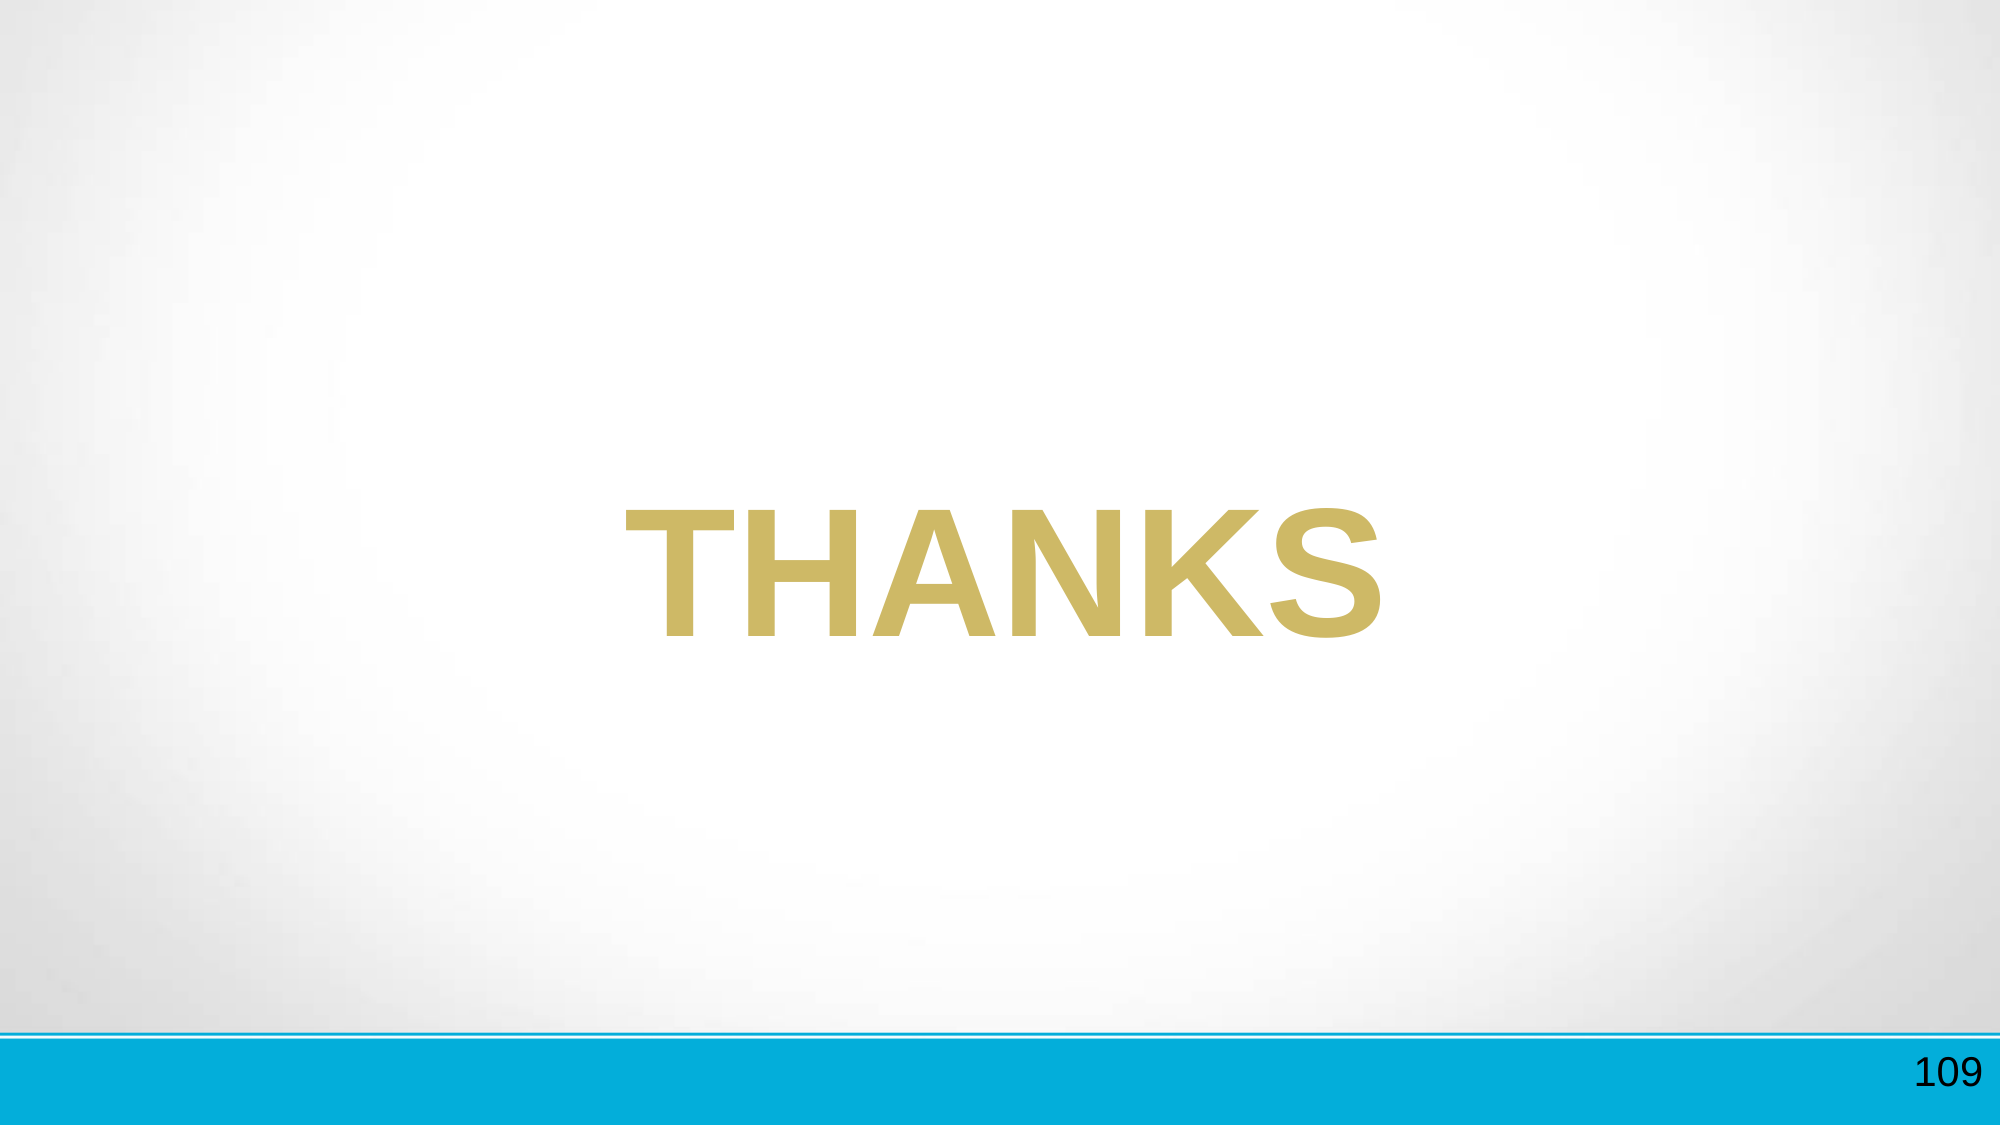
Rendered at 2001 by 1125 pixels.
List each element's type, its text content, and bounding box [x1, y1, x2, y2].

slide_number 109 [1531, 1037, 1999, 1116]
picture [0, 0, 2000, 1032]
text_box THANKS [541, 445, 1471, 681]
